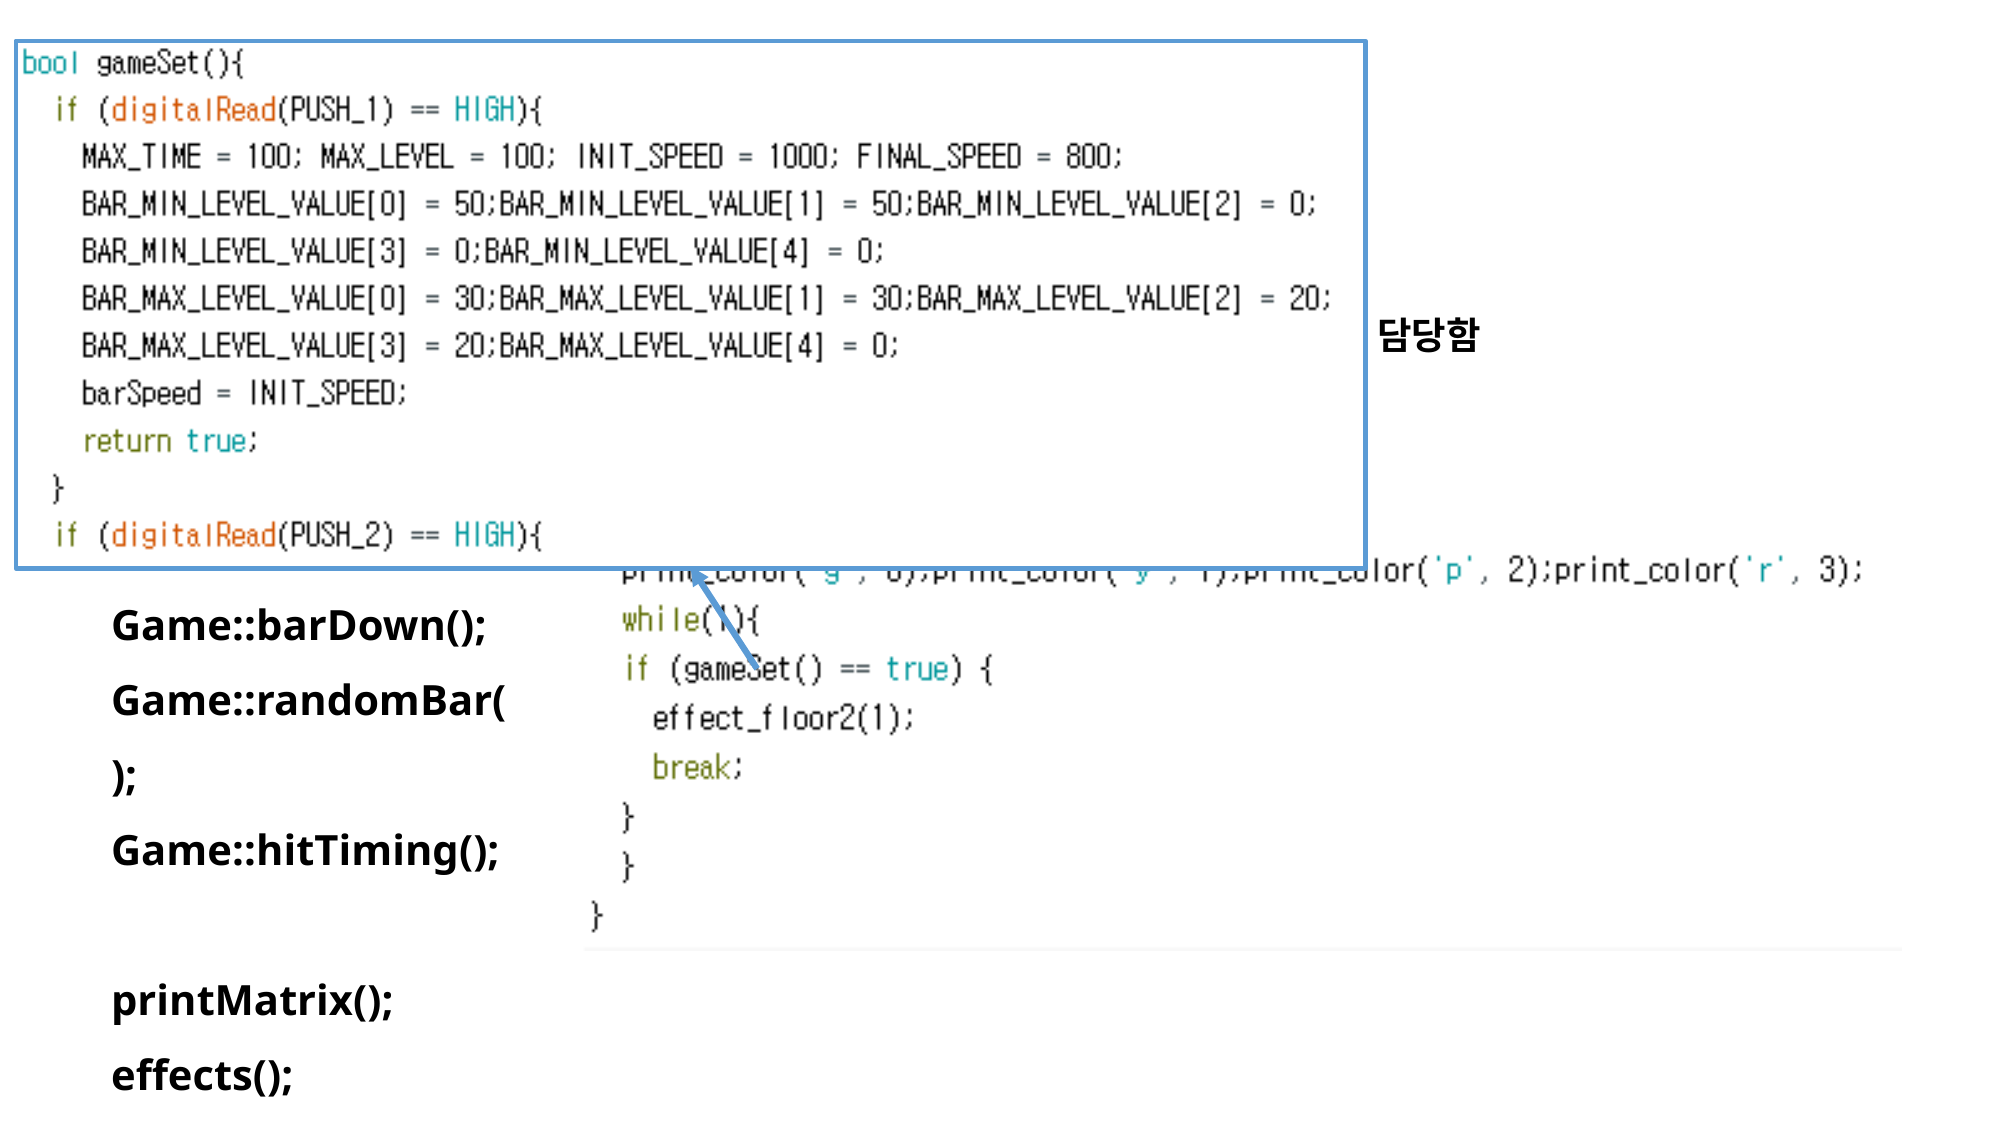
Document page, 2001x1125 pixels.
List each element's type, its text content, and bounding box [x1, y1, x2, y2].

picture [17, 42, 1902, 951]
text_box 시작과 설정을 담당함 [1368, 304, 1687, 354]
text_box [690, 566, 758, 669]
text_box init__(); gameOver(); class Game Game::barDown(); Game::randomBar(); Game::hitTiming(); printMatrix(); effects(); [96, 571, 534, 1107]
